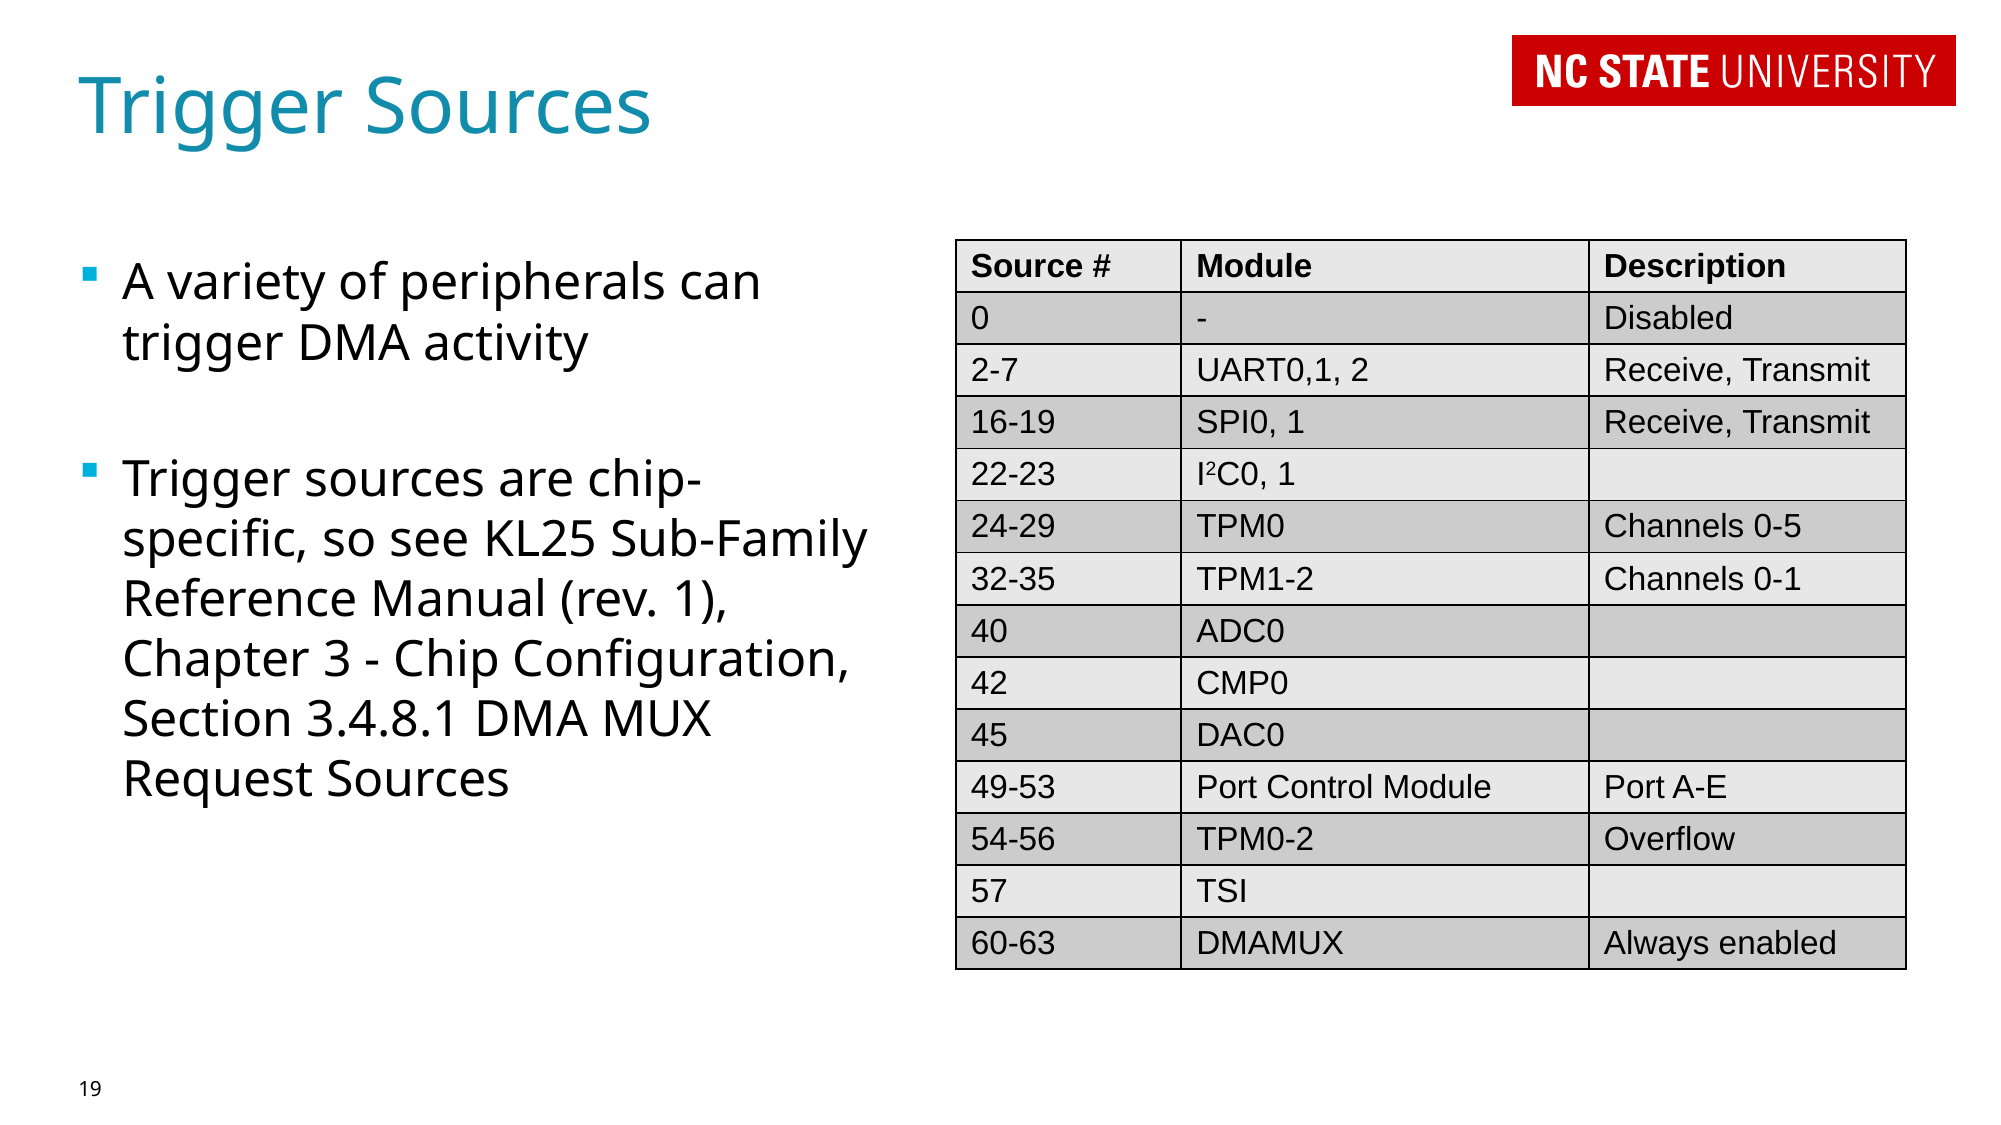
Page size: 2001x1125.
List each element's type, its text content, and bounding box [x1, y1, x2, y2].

table_cell 54-56 [957, 814, 1180, 864]
table_cell Overflow [1590, 814, 1905, 864]
table_cell Channels 0-1 [1590, 553, 1905, 604]
list A variety of peripherals can trigger DMA activity Trigger sources are chip-specific, so see KL25 Sub-Family Reference Manual (rev. 1), Chapter 3 - Chip Configuration, Section 3.4.8.1 DMA MUX Request Sources [78, 249, 875, 1125]
table_cell DMAMUX [1182, 918, 1588, 968]
table_cell 40 [957, 606, 1180, 656]
table_cell UART0,1, 2 [1182, 345, 1588, 395]
table_cell 32-35 [957, 553, 1180, 604]
title Trigger Sources [78, 55, 1910, 150]
table_cell 2-7 [957, 345, 1180, 395]
table_cell - [1182, 293, 1588, 343]
table_cell [1590, 606, 1905, 656]
table_cell 16-19 [957, 397, 1180, 448]
table_cell 24-29 [957, 501, 1180, 552]
table_cell [1590, 866, 1905, 916]
table_cell 42 [957, 658, 1180, 708]
table_cell Port A-E [1590, 762, 1905, 812]
table_cell SPI0, 1 [1182, 397, 1588, 448]
table_cell [1590, 710, 1905, 760]
table_cell ADC0 [1182, 606, 1588, 656]
table_cell Disabled [1590, 293, 1905, 343]
table_cell DAC0 [1182, 710, 1588, 760]
table_cell [1590, 449, 1905, 500]
table_cell I2C0, 1 [1182, 449, 1588, 500]
table_cell TPM0-2 [1182, 814, 1588, 864]
table_cell Channels 0-5 [1590, 501, 1905, 552]
table_cell Always enabled [1590, 918, 1905, 968]
table_cell CMP0 [1182, 658, 1588, 708]
table_header Source # [957, 241, 1180, 291]
table_cell 49-53 [957, 762, 1180, 812]
table_header Module [1182, 241, 1588, 291]
picture [1512, 35, 1956, 106]
table_cell TPM0 [1182, 501, 1588, 552]
table_cell 57 [957, 866, 1180, 916]
table_cell TSI [1182, 866, 1588, 916]
table_cell 45 [957, 710, 1180, 760]
table_cell Receive, Transmit [1590, 345, 1905, 395]
table_cell Receive, Transmit [1590, 397, 1905, 448]
table_cell [1590, 658, 1905, 708]
table_cell Port Control Module [1182, 762, 1588, 812]
table_cell 0 [957, 293, 1180, 343]
table_cell TPM1-2 [1182, 553, 1588, 604]
table_cell 60-63 [957, 918, 1180, 968]
table_cell 22-23 [957, 449, 1180, 500]
table_header Description [1590, 241, 1905, 291]
